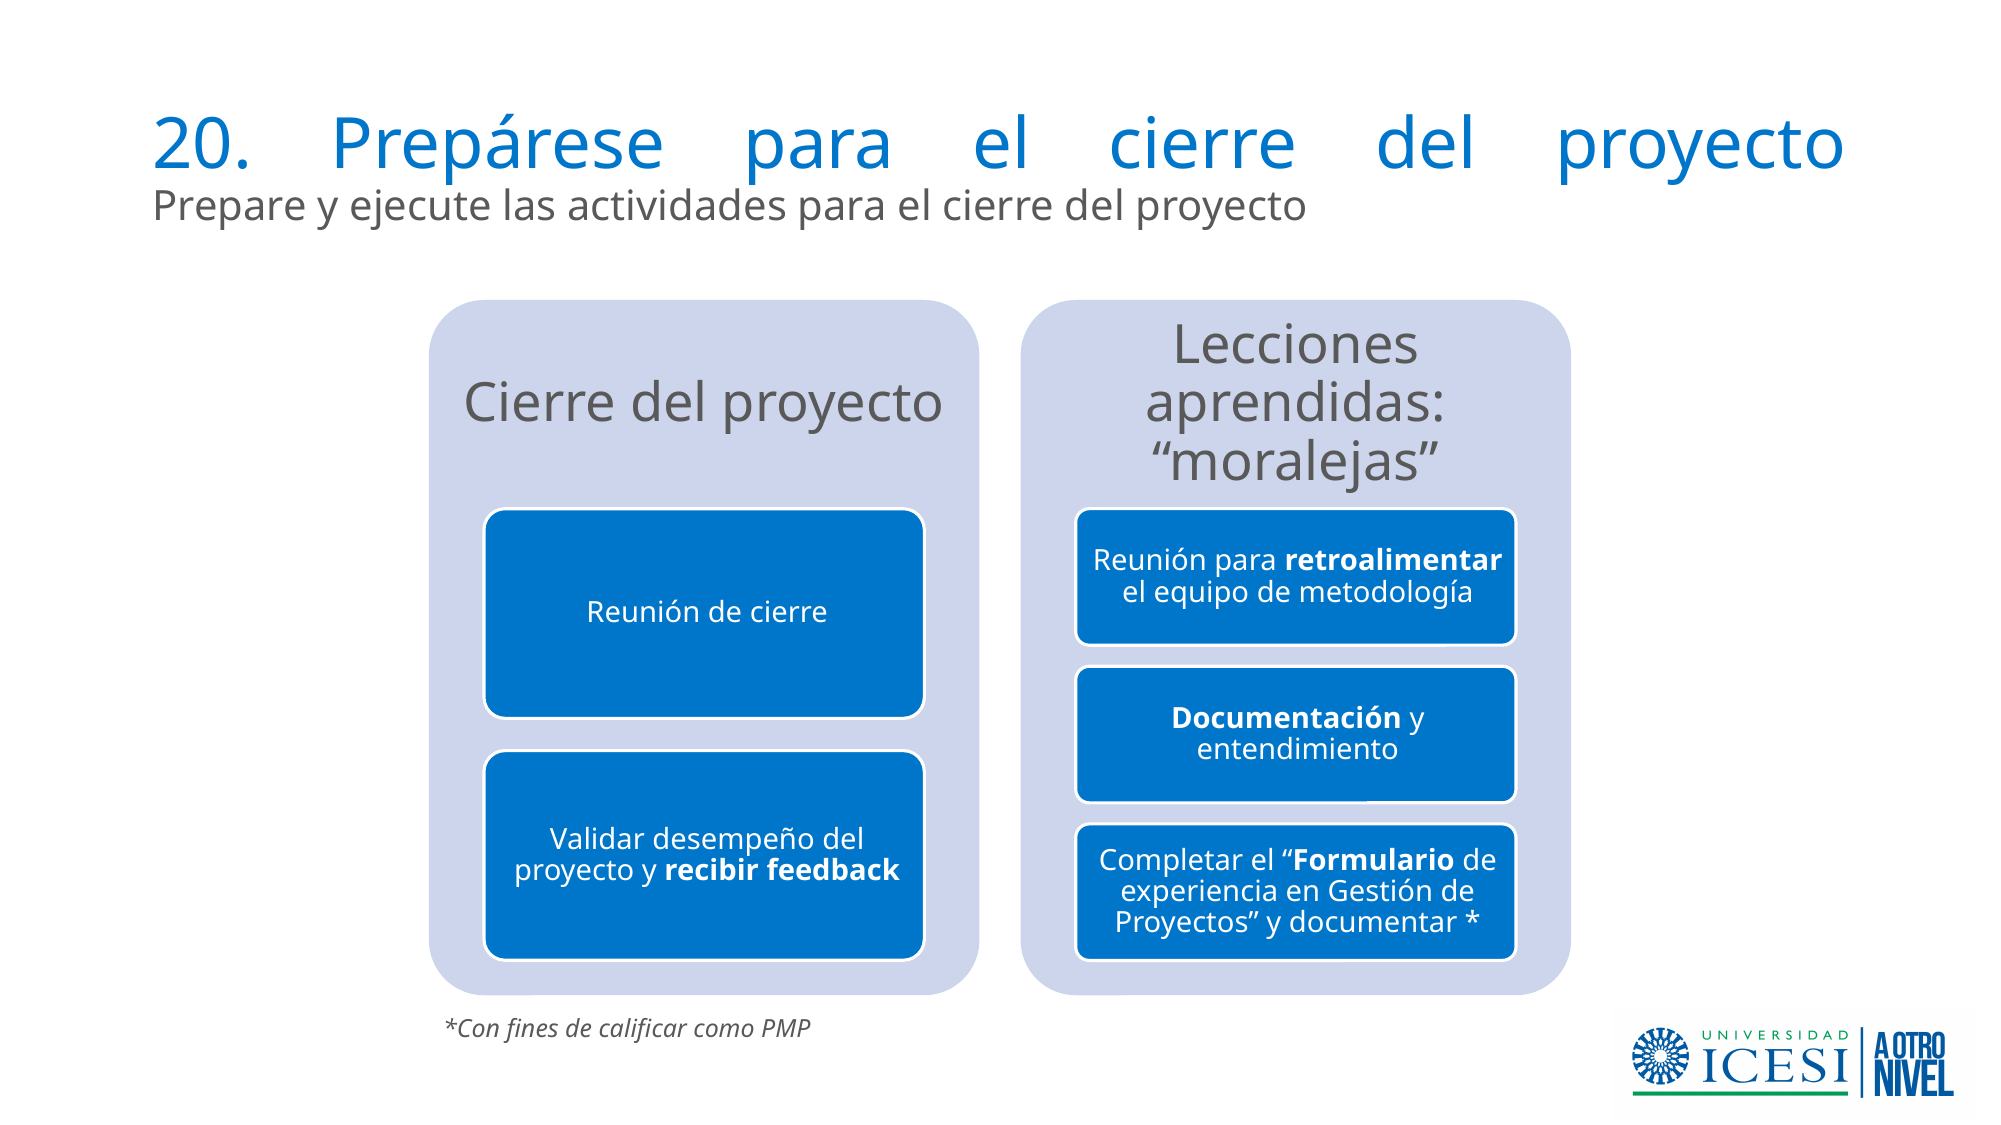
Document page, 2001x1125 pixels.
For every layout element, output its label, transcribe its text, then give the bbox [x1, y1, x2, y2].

text_box *Con fines de calificar como PMP [428, 1004, 1428, 1050]
picture [1612, 1003, 1974, 1122]
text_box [427, 299, 1573, 996]
title 20. Prepárese para el cierre del proyecto Prepare y ejecute las actividades para el cierre del proyecto [137, 59, 1863, 278]
